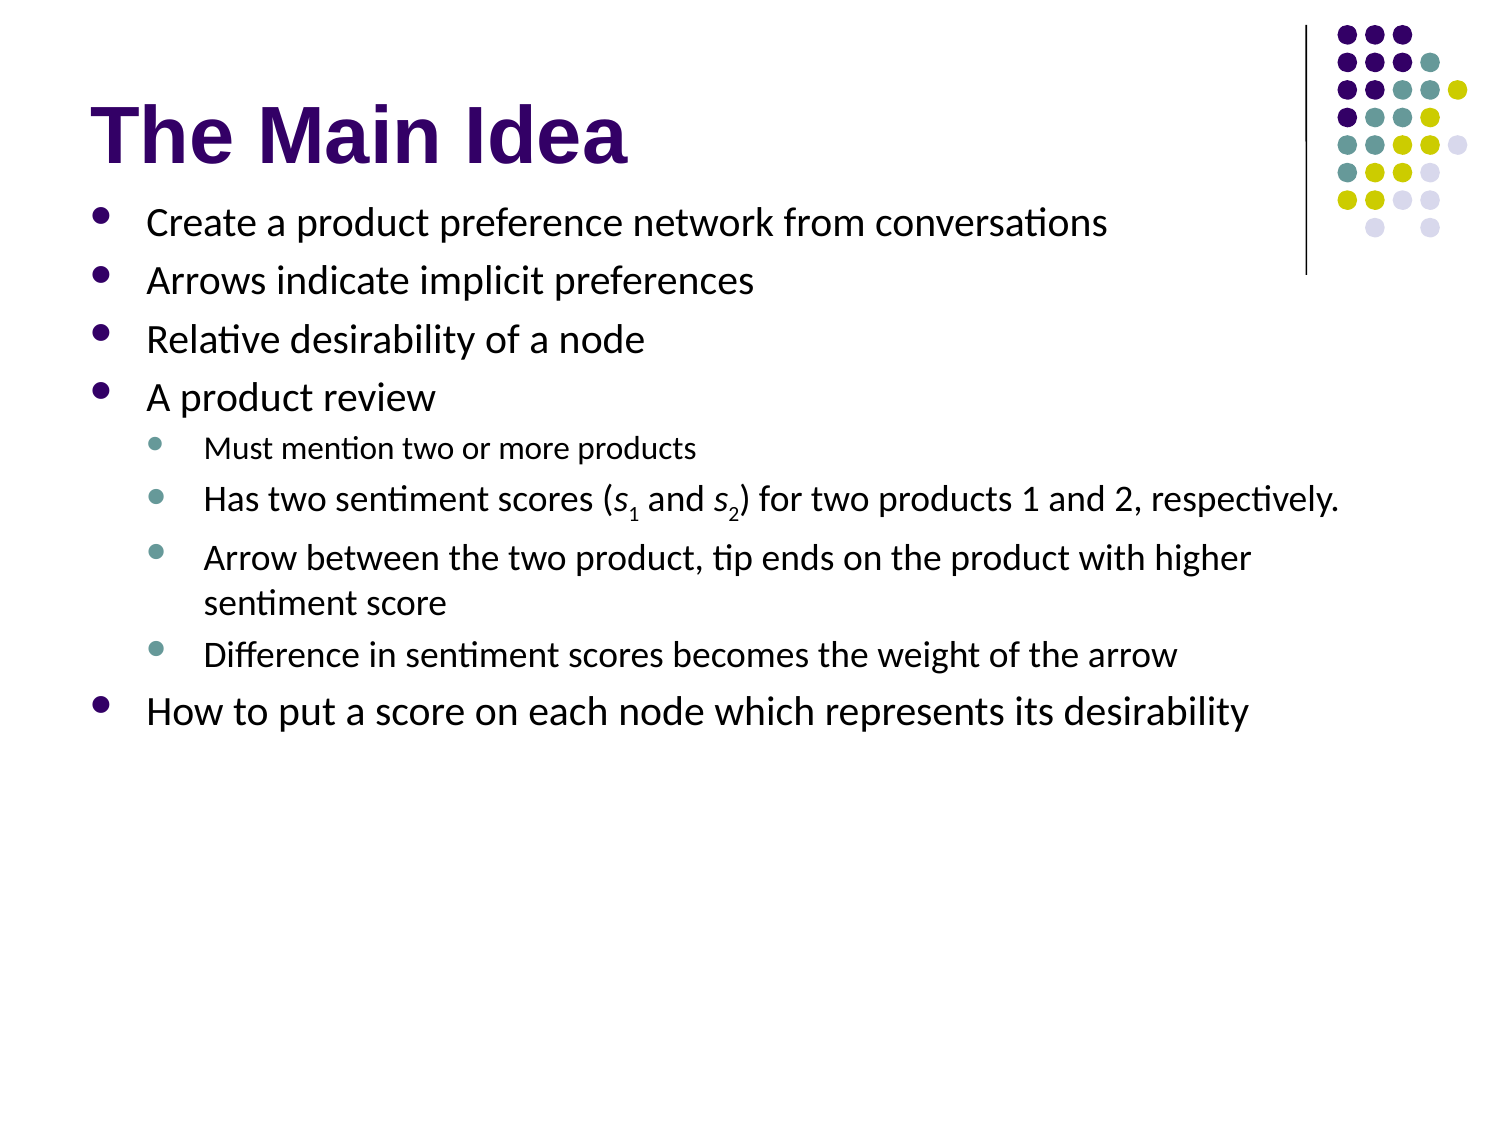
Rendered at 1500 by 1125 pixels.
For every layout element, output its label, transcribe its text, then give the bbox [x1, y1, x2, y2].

title The Main Idea [74, 0, 1313, 187]
list Create a product preference network from conversations Arrows indicate implicit preferences Relative desirability of a node A product review Must mention two or more products Has two sentiment scores (s1 and s2) for two products 1 and 2, respectively. Arrow between the two product, tip ends on the product with higher sentiment score Difference in sentiment scores becomes the weight of the arrow How to put a score on each node which represents its desirability [74, 187, 1426, 912]
